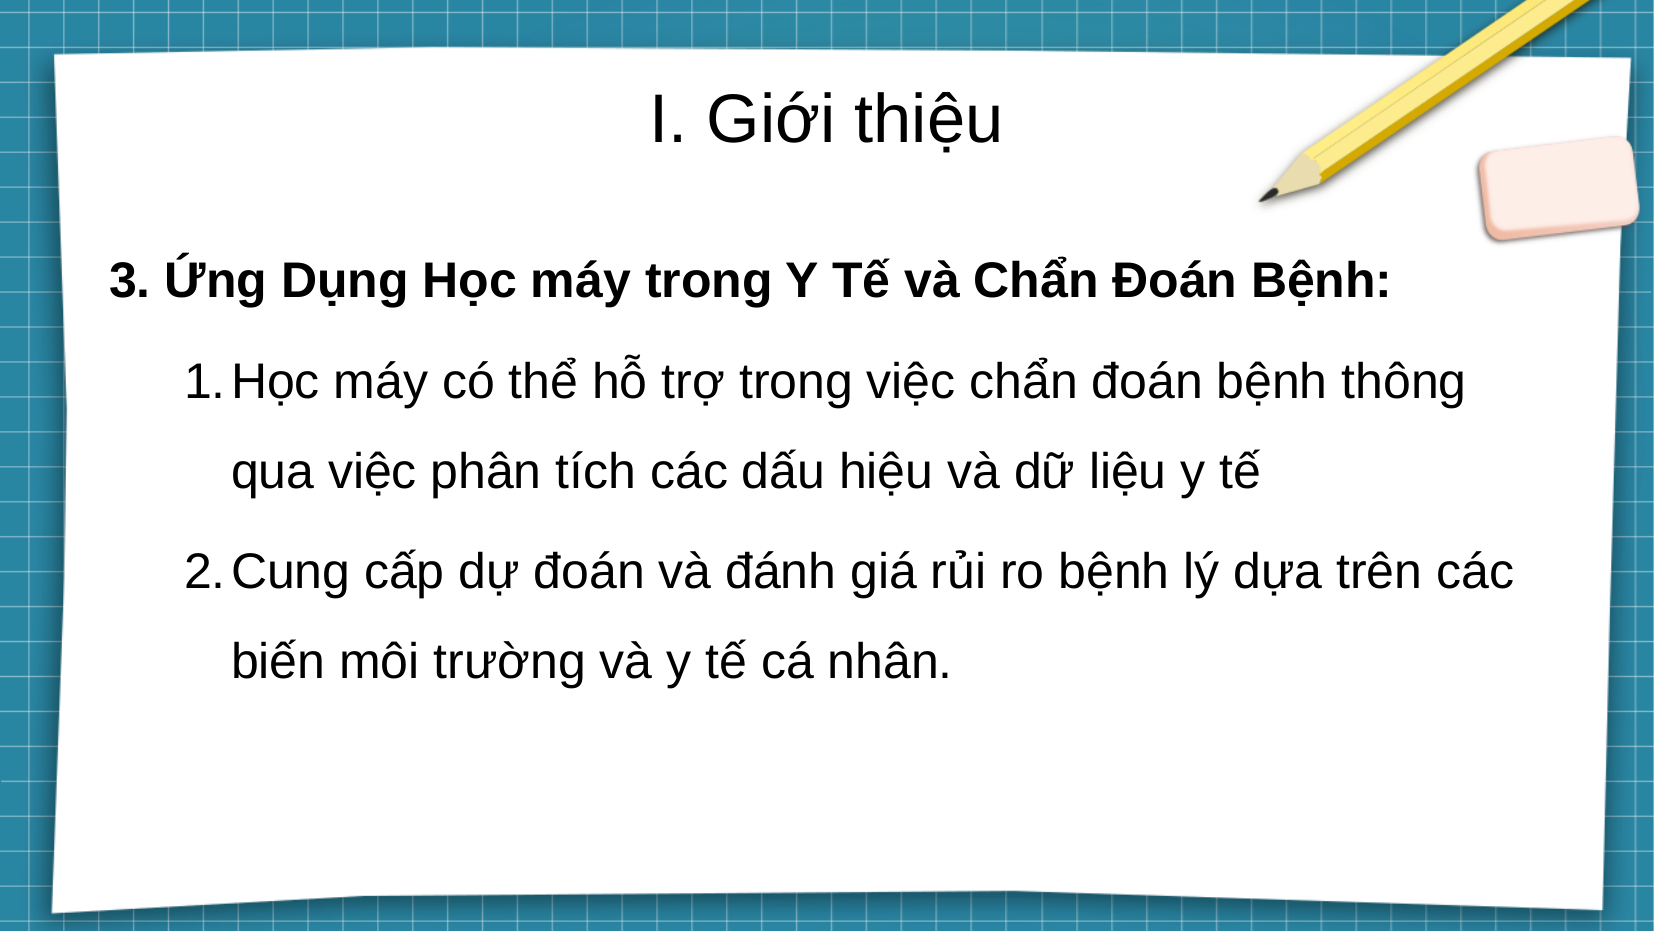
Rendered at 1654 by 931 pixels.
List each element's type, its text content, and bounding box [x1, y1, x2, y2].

list 3. Ứng Dụng Học máy trong Y Tế và Chẩn Đoán Bệnh: Học máy có thể hỗ trợ trong việc chẩn đoán bệnh thông qua việc phân tích các dấu hiệu và dữ liệu y tế Cung cấp dự đoán và đánh giá rủi ro bệnh lý dựa trên các biến môi trường và y tế cá nhân. [109, 217, 1555, 757]
picture [0, 0, 1654, 931]
title I. Giới thiệu [82, 37, 1571, 193]
